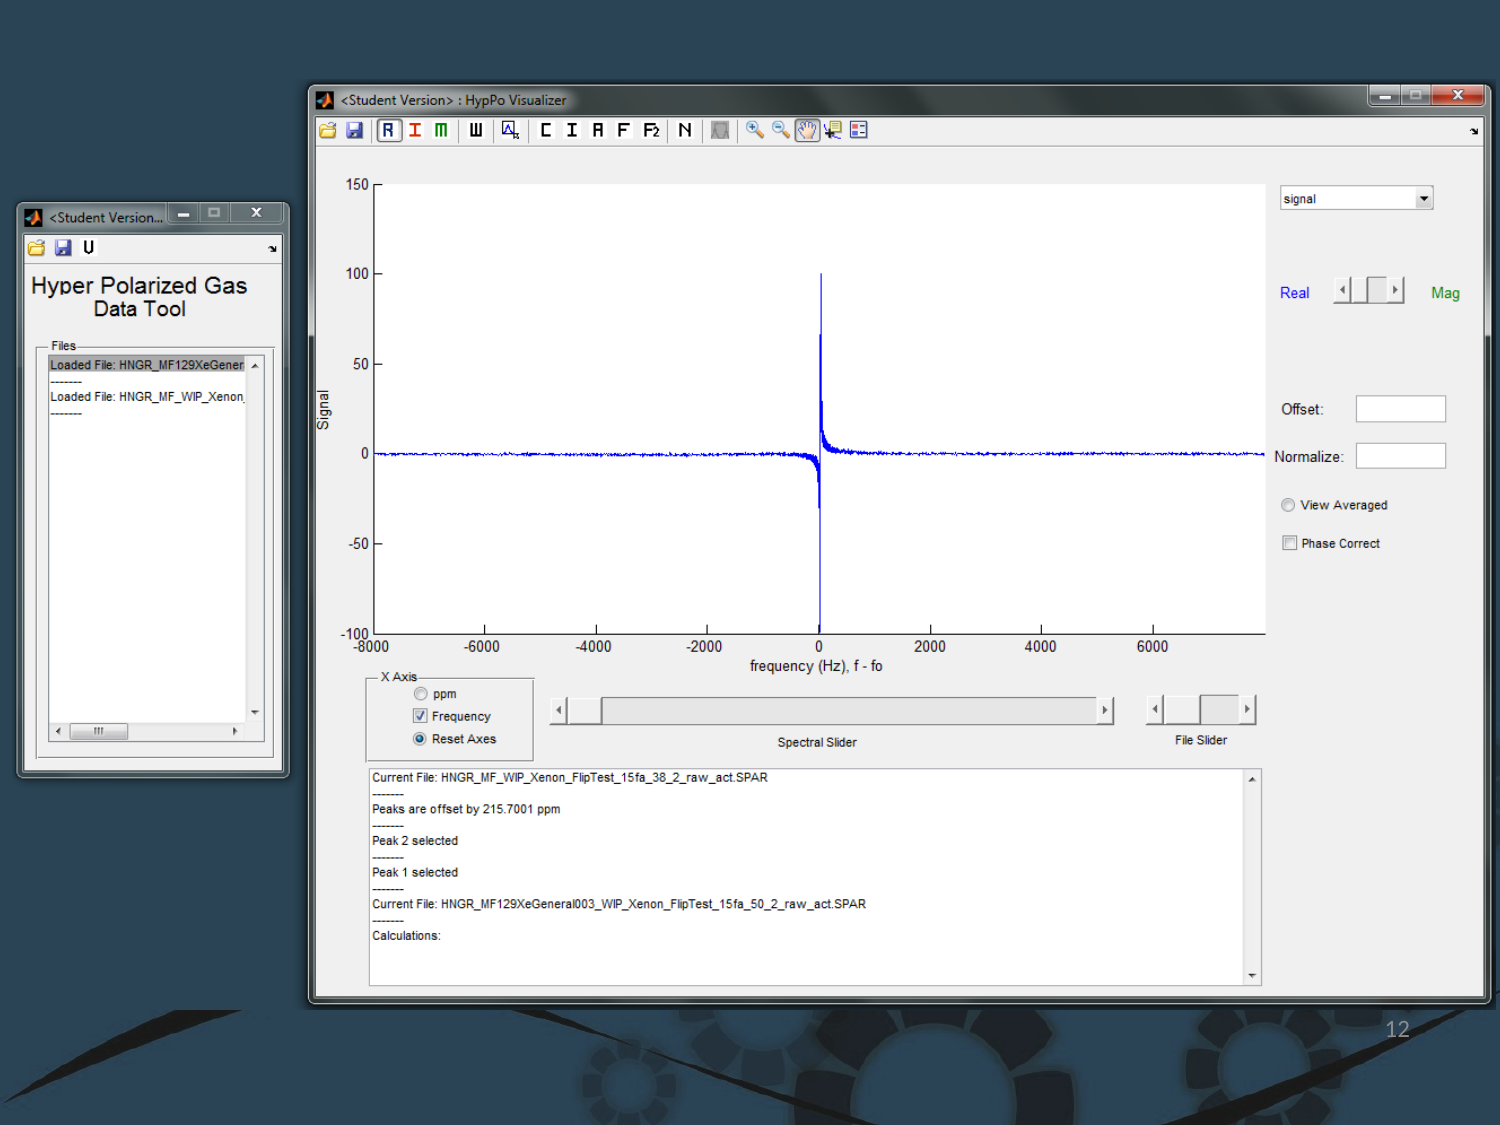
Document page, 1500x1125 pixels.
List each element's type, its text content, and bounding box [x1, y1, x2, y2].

slide_number 12 [1074, 1019, 1425, 1058]
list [12, 79, 1496, 1010]
picture [0, 0, 1500, 1125]
